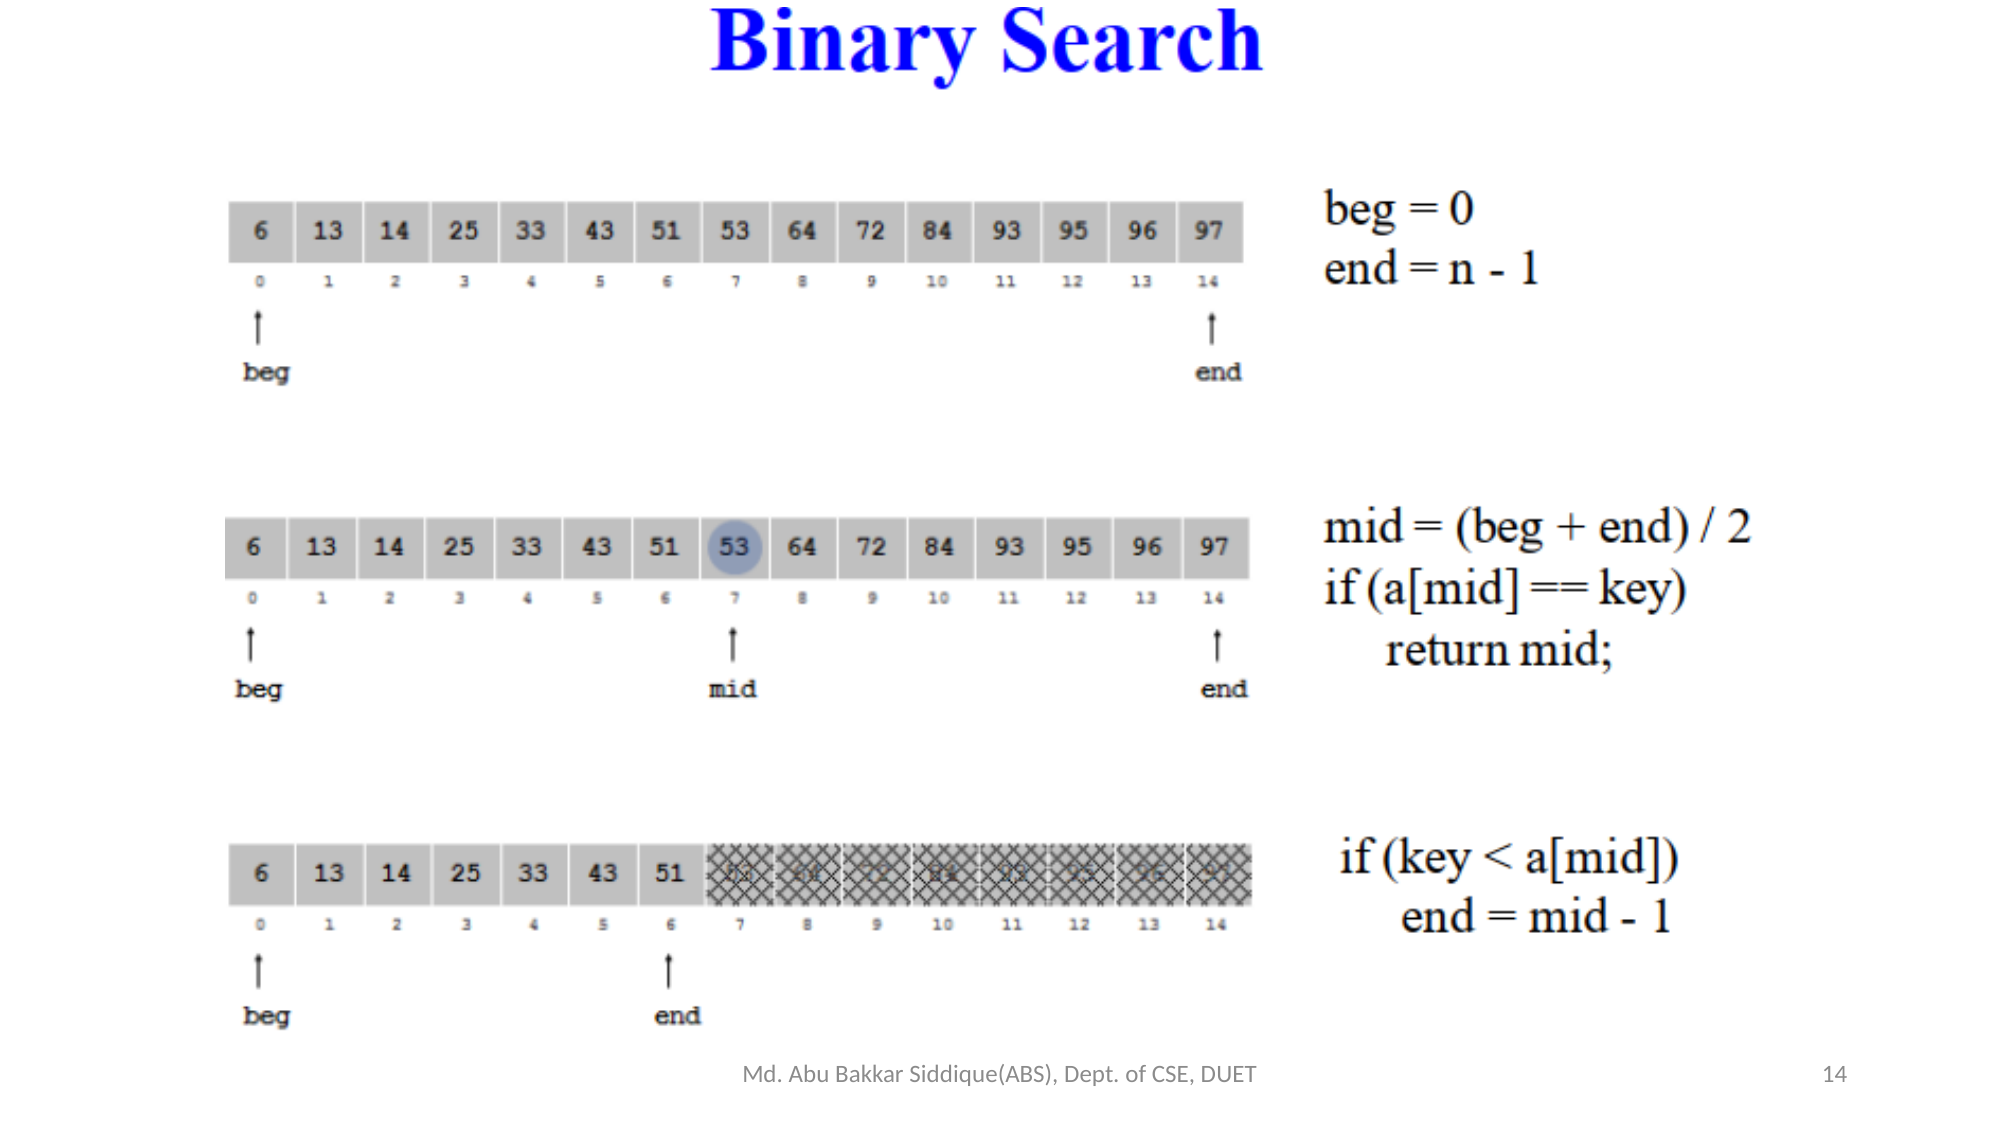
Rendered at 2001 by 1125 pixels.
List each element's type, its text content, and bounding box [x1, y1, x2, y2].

slide_number 14 [1412, 1042, 1863, 1103]
footer Md. Abu Bakkar Siddique(ABS), Dept. of CSE, DUET [662, 1043, 1338, 1103]
picture [225, 7, 1763, 1043]
